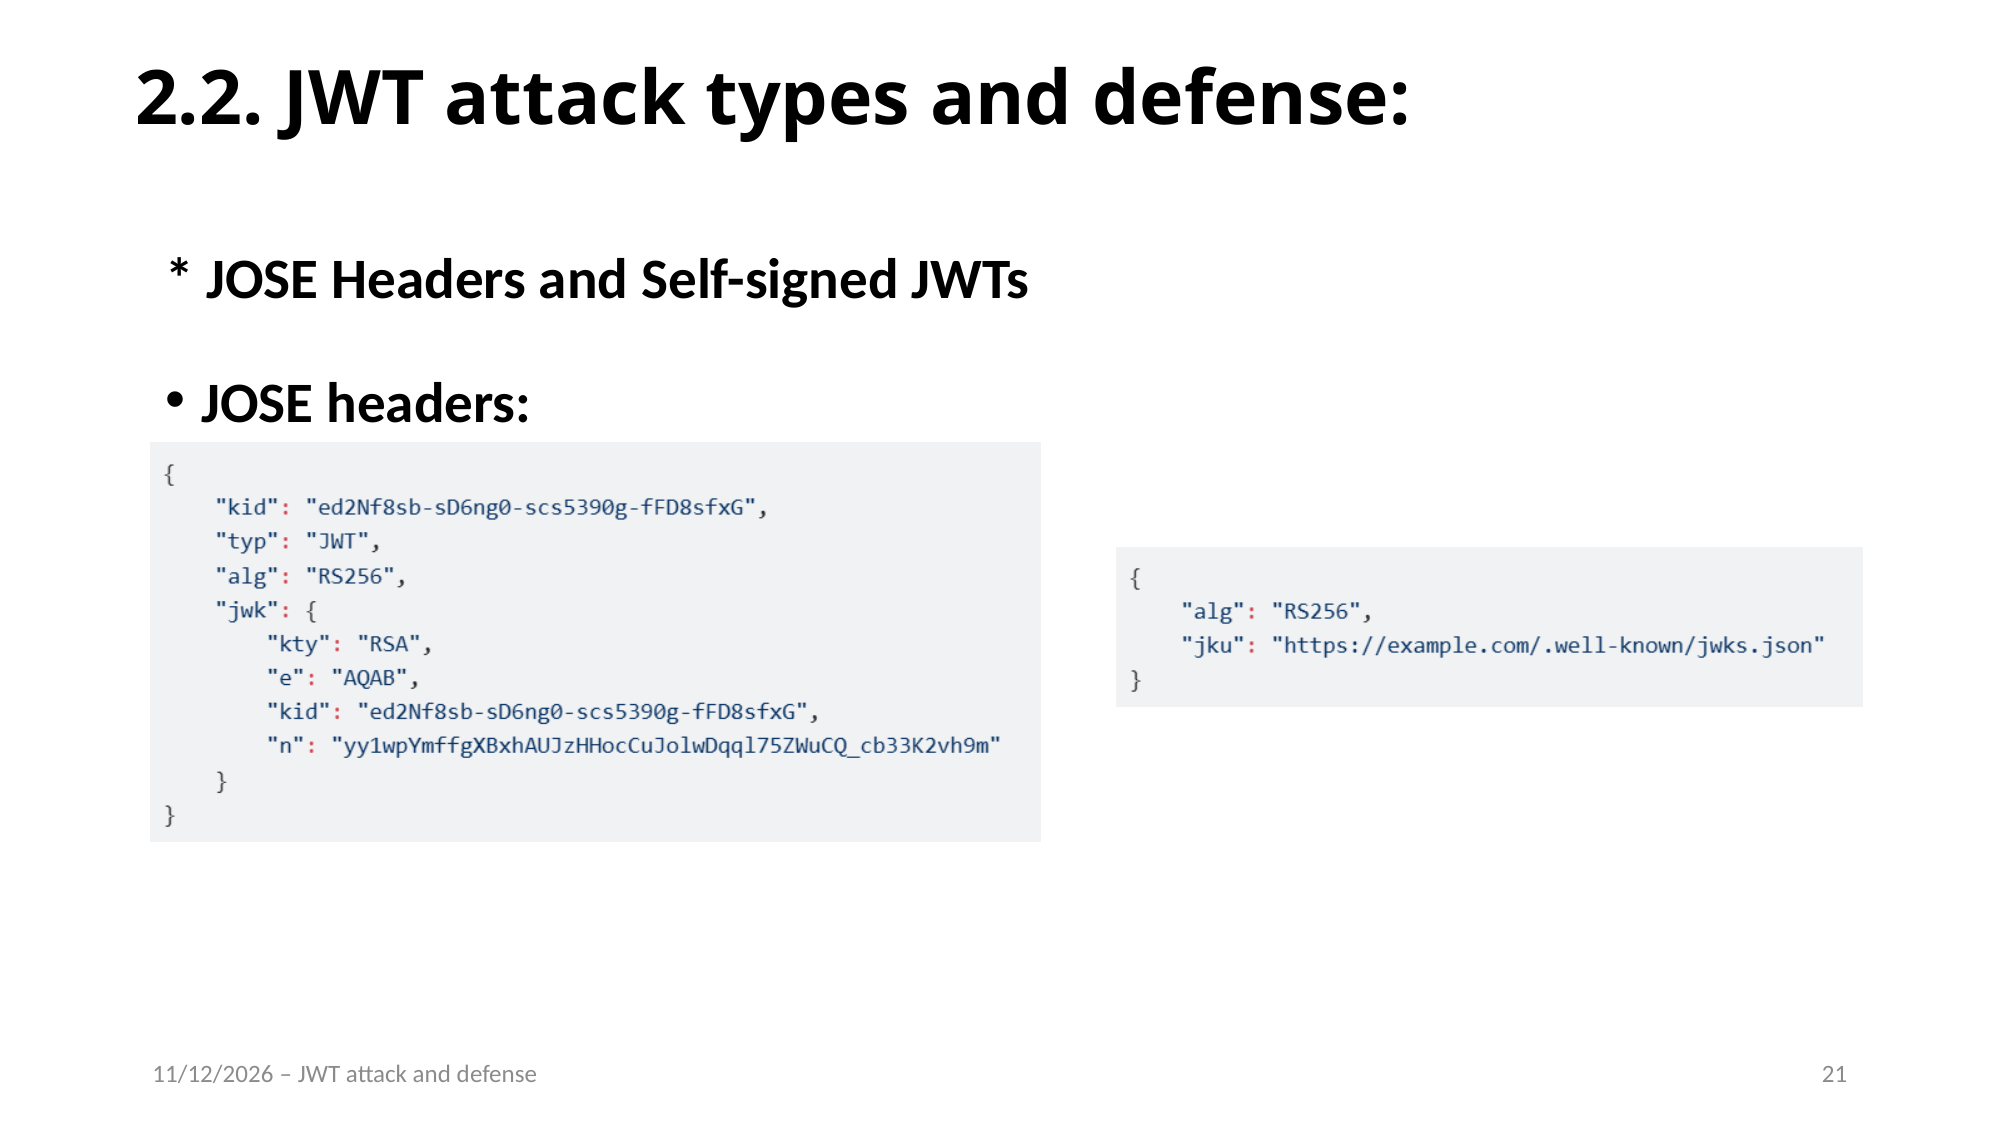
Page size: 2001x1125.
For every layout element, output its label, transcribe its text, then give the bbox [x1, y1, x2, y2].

list * JOSE Headers and Self-signed JWTs JOSE headers: [150, 200, 1879, 443]
slide_number 21 [1412, 1042, 1863, 1103]
picture [150, 442, 1041, 842]
picture [1116, 547, 1863, 707]
title 2.2. JWT attack types and defense: [120, 51, 1846, 149]
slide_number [137, 1042, 588, 1103]
